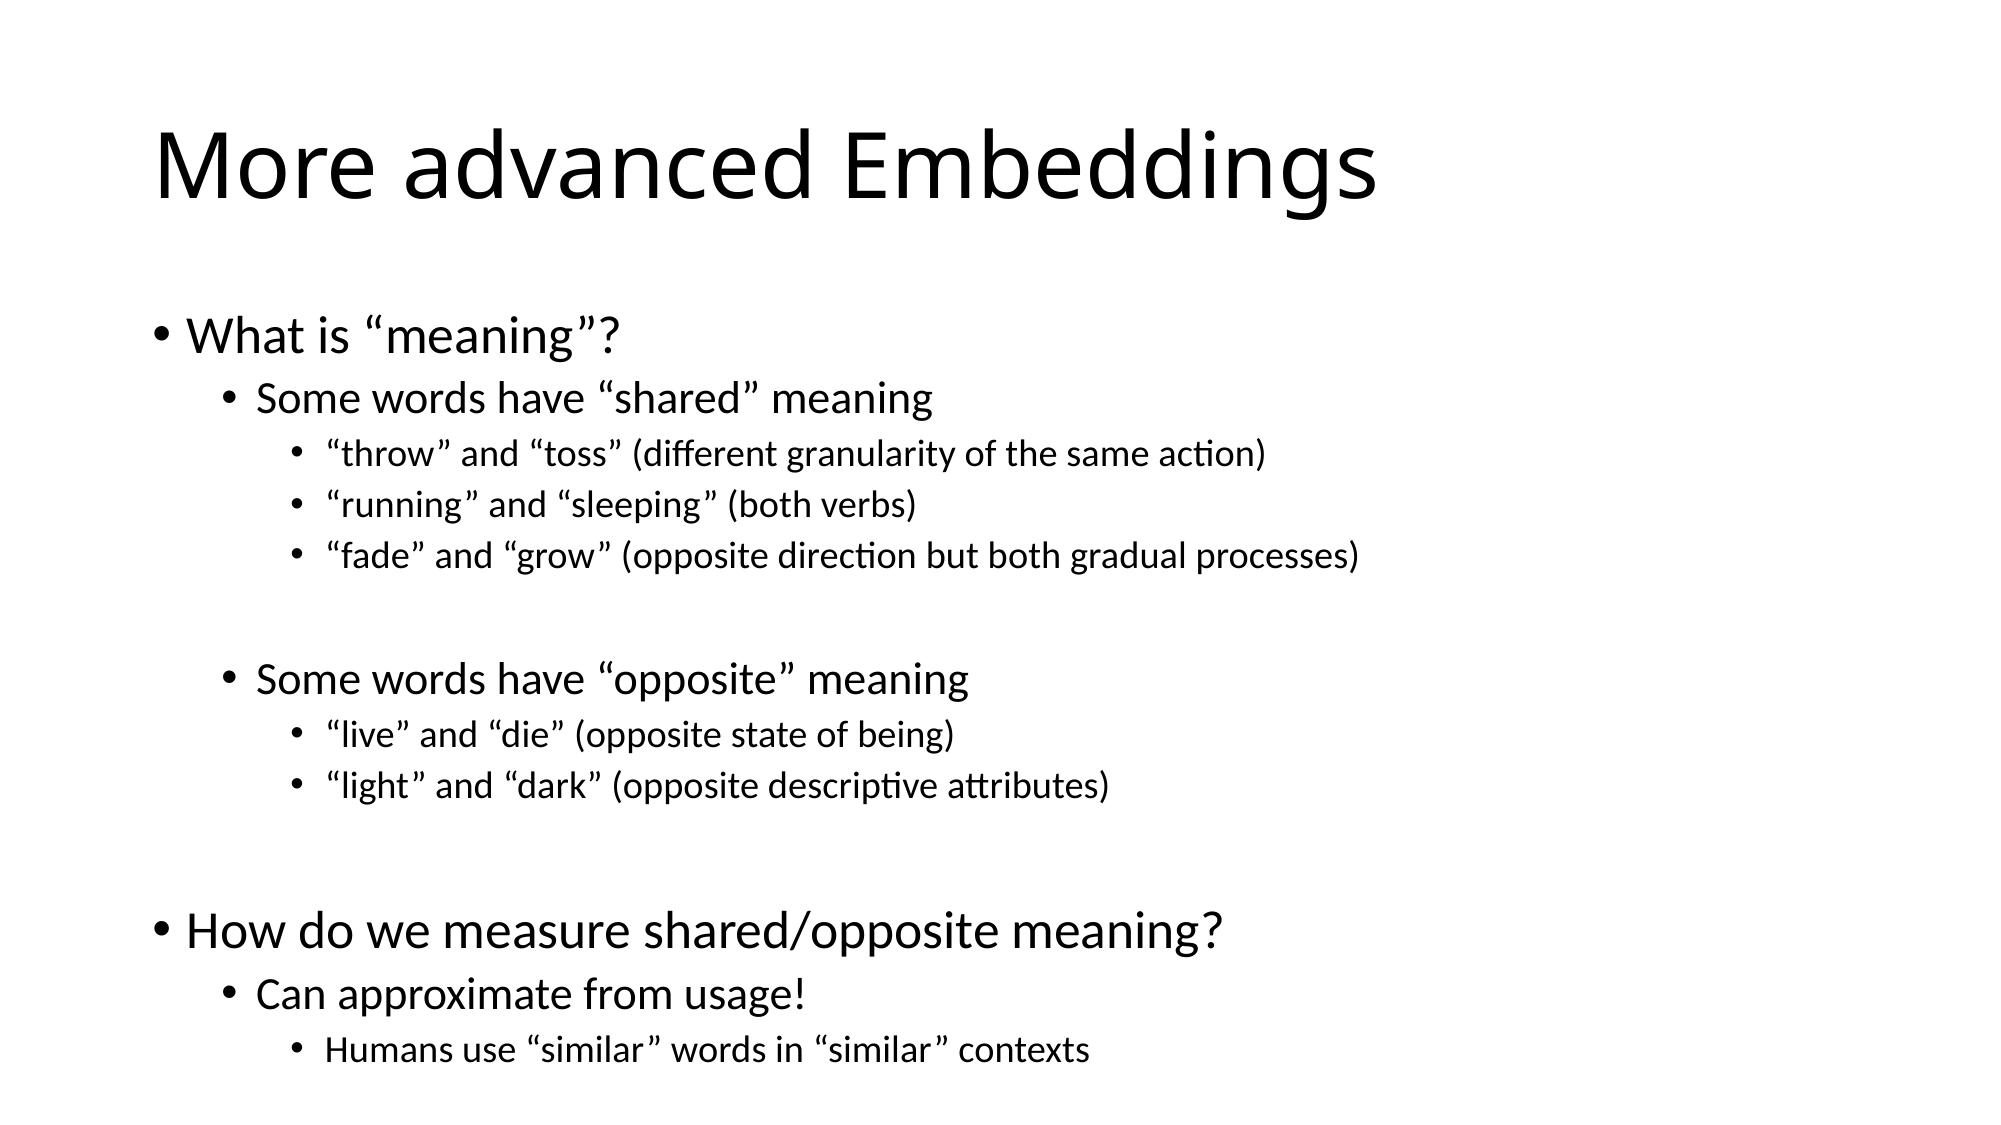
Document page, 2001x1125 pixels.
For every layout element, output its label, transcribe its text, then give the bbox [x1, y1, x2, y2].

list What is “meaning”? Some words have “shared” meaning “throw” and “toss” (different granularity of the same action) “running” and “sleeping” (both verbs) “fade” and “grow” (opposite direction but both gradual processes) Some words have “opposite” meaning “live” and “die” (opposite state of being) “light” and “dark” (opposite descriptive attributes) How do we measure shared/opposite meaning? Can approximate from usage! Humans use “similar” words in “similar” contexts [137, 299, 1863, 1086]
title More advanced Embeddings [137, 59, 1863, 278]
